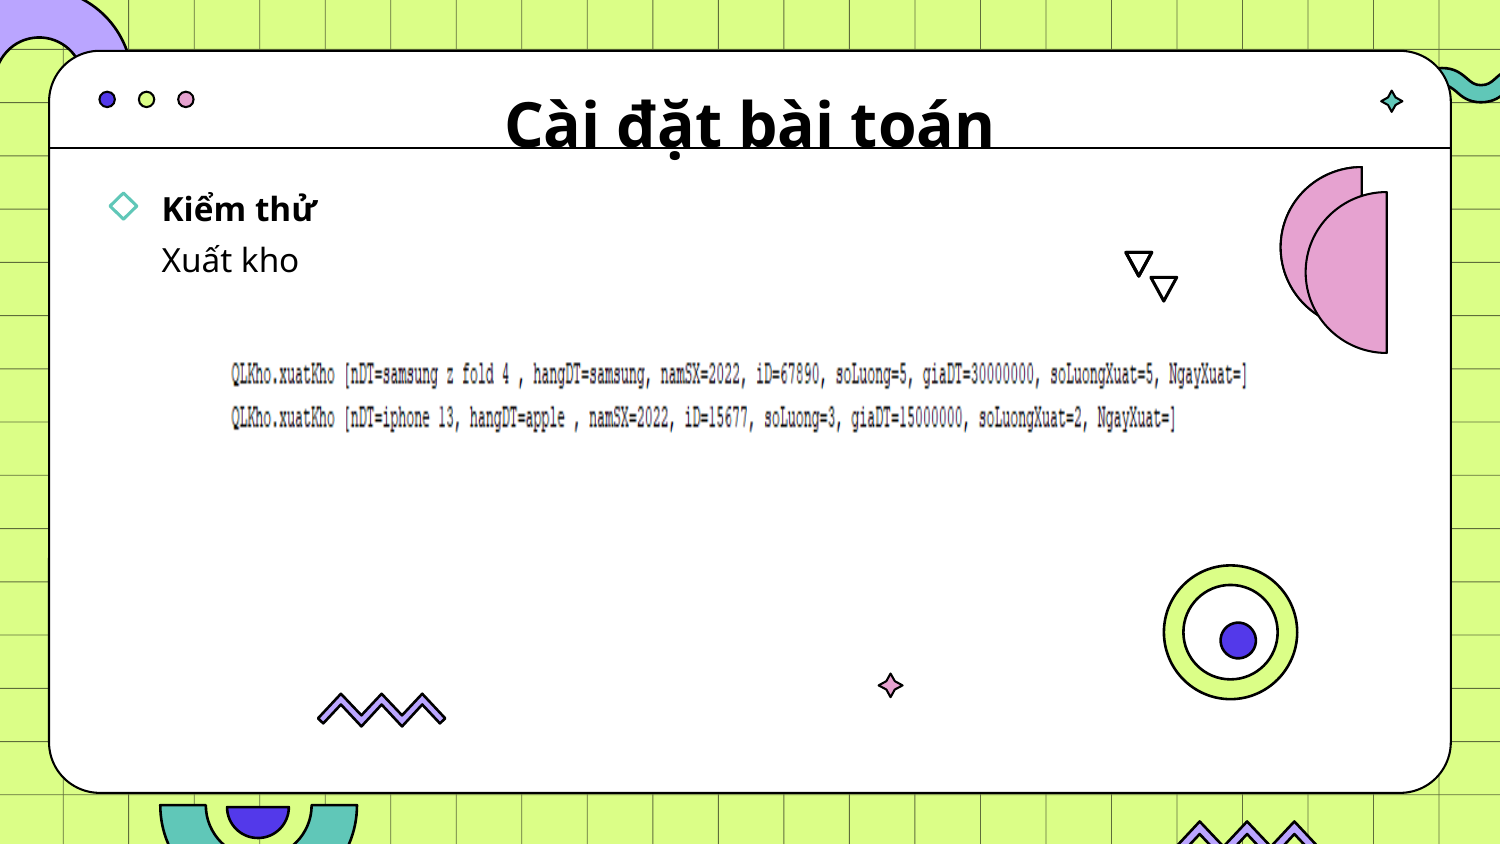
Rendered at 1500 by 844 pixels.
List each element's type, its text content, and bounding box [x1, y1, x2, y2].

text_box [160, 805, 357, 844]
text_box [177, 90, 195, 109]
text_box [1225, 821, 1269, 844]
text_box [108, 191, 139, 221]
text_box [1381, 90, 1403, 112]
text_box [1163, 565, 1298, 700]
text_box [98, 90, 116, 109]
text_box [318, 693, 446, 727]
picture [227, 356, 1259, 443]
title Cài đặt bài toán [118, 96, 1382, 157]
text_box [1273, 821, 1316, 844]
text_box [1305, 192, 1387, 353]
text_box [1178, 821, 1222, 844]
text_box [1149, 275, 1179, 303]
text_box [1280, 167, 1362, 315]
text_box [878, 673, 903, 698]
list Kiểm thử Xuất kho [146, 184, 824, 546]
text_box [1124, 250, 1154, 278]
text_box [137, 90, 156, 109]
